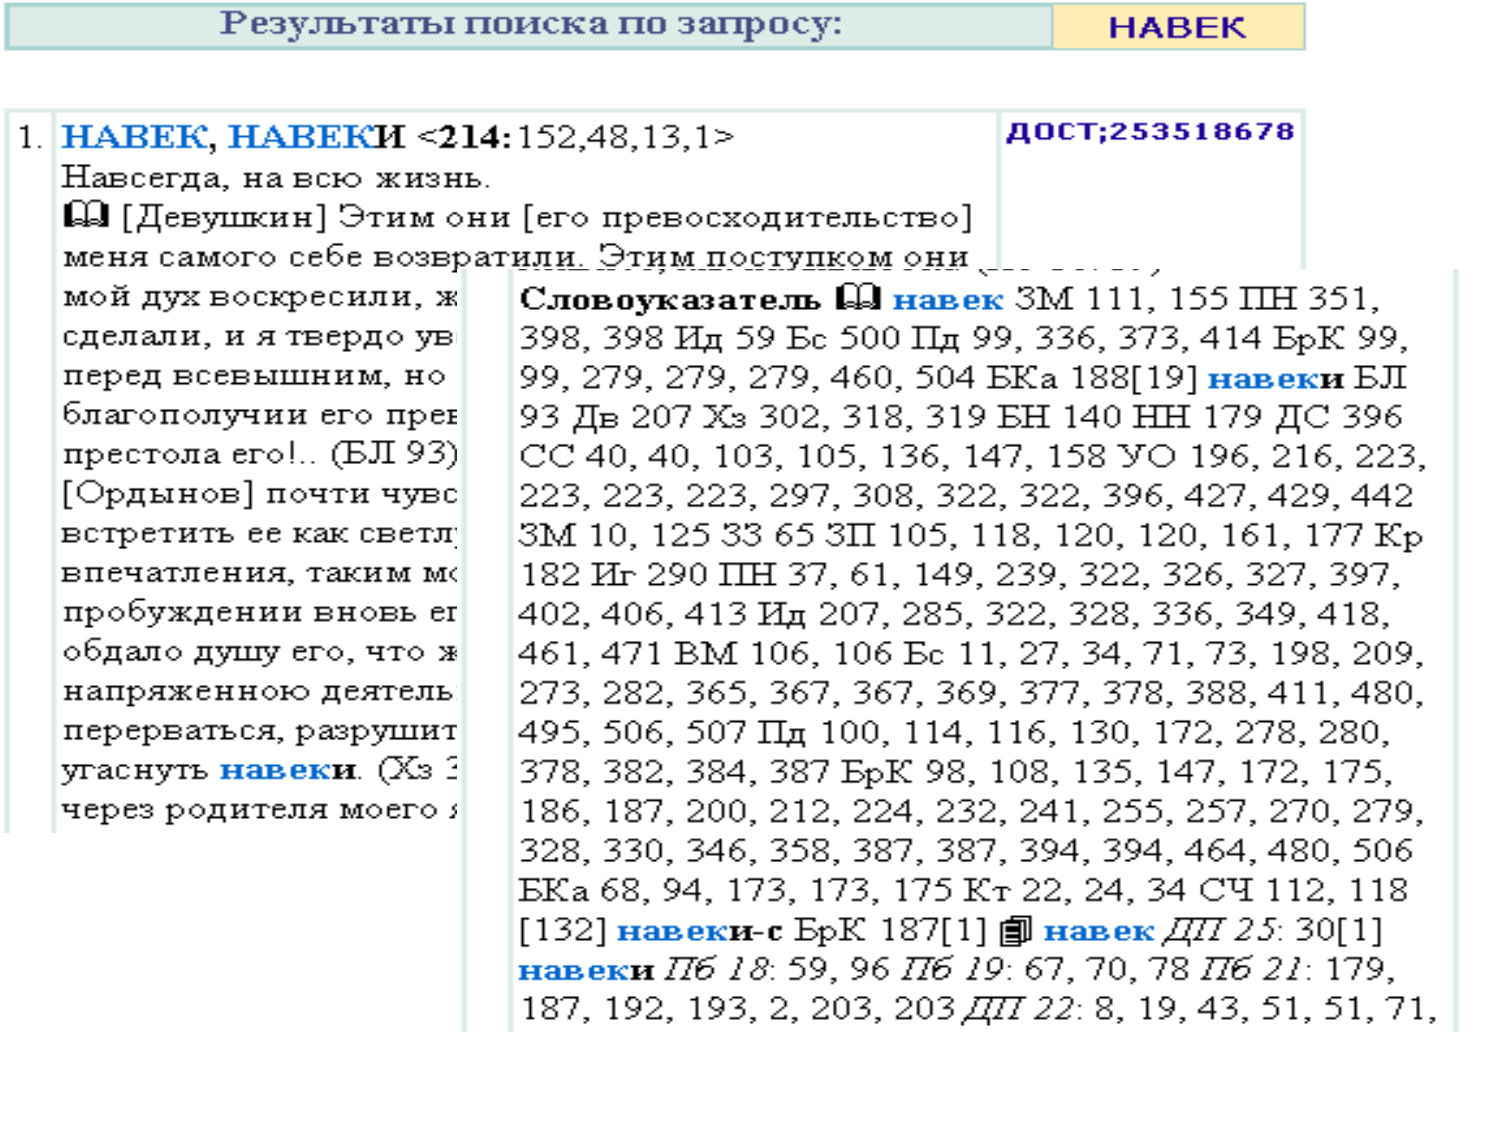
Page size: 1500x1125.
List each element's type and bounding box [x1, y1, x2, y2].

picture [0, 0, 1466, 1032]
